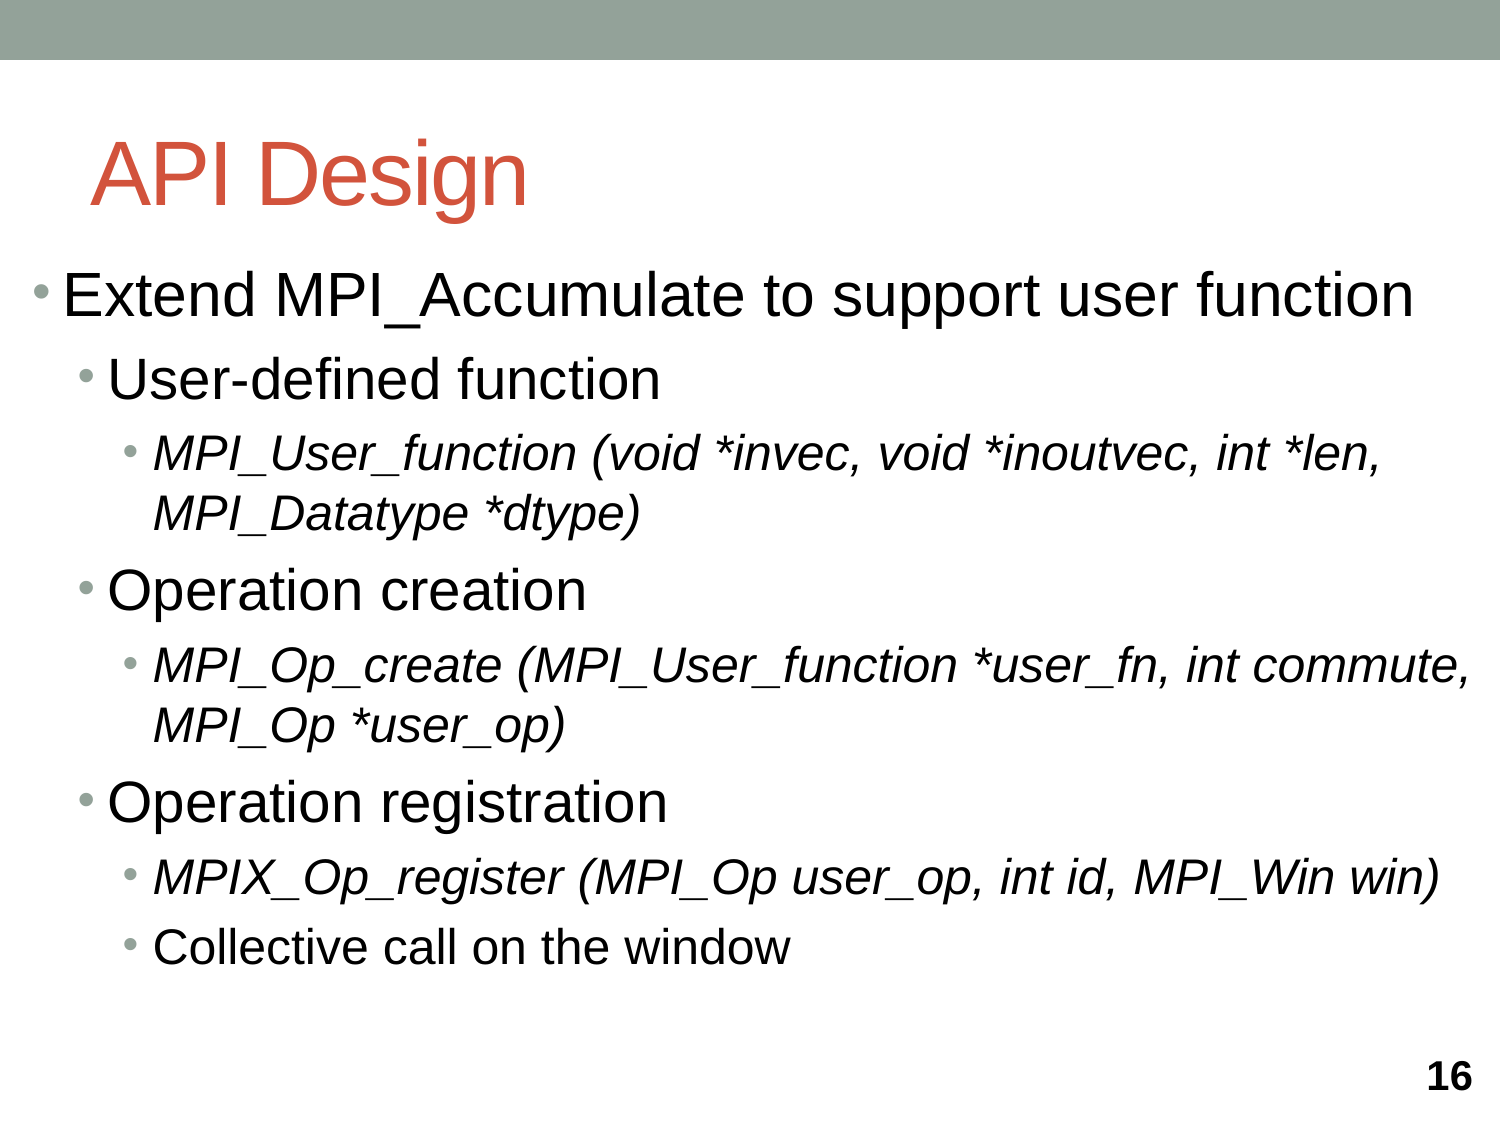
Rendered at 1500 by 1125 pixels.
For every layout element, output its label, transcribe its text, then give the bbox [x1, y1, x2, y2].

list Extend MPI_Accumulate to support user function User-defined function MPI_User_function (void *invec, void *inoutvec, int *len, MPI_Datatype *dtype) Operation creation MPI_Op_create (MPI_User_function *user_fn, int commute, MPI_Op *user_op) Operation registration MPIX_Op_register (MPI_Op user_op, int id, MPI_Win win) Collective call on the window [17, 246, 1500, 1047]
slide_number 16 [1411, 1046, 1500, 1101]
title API Design [75, 87, 1425, 246]
